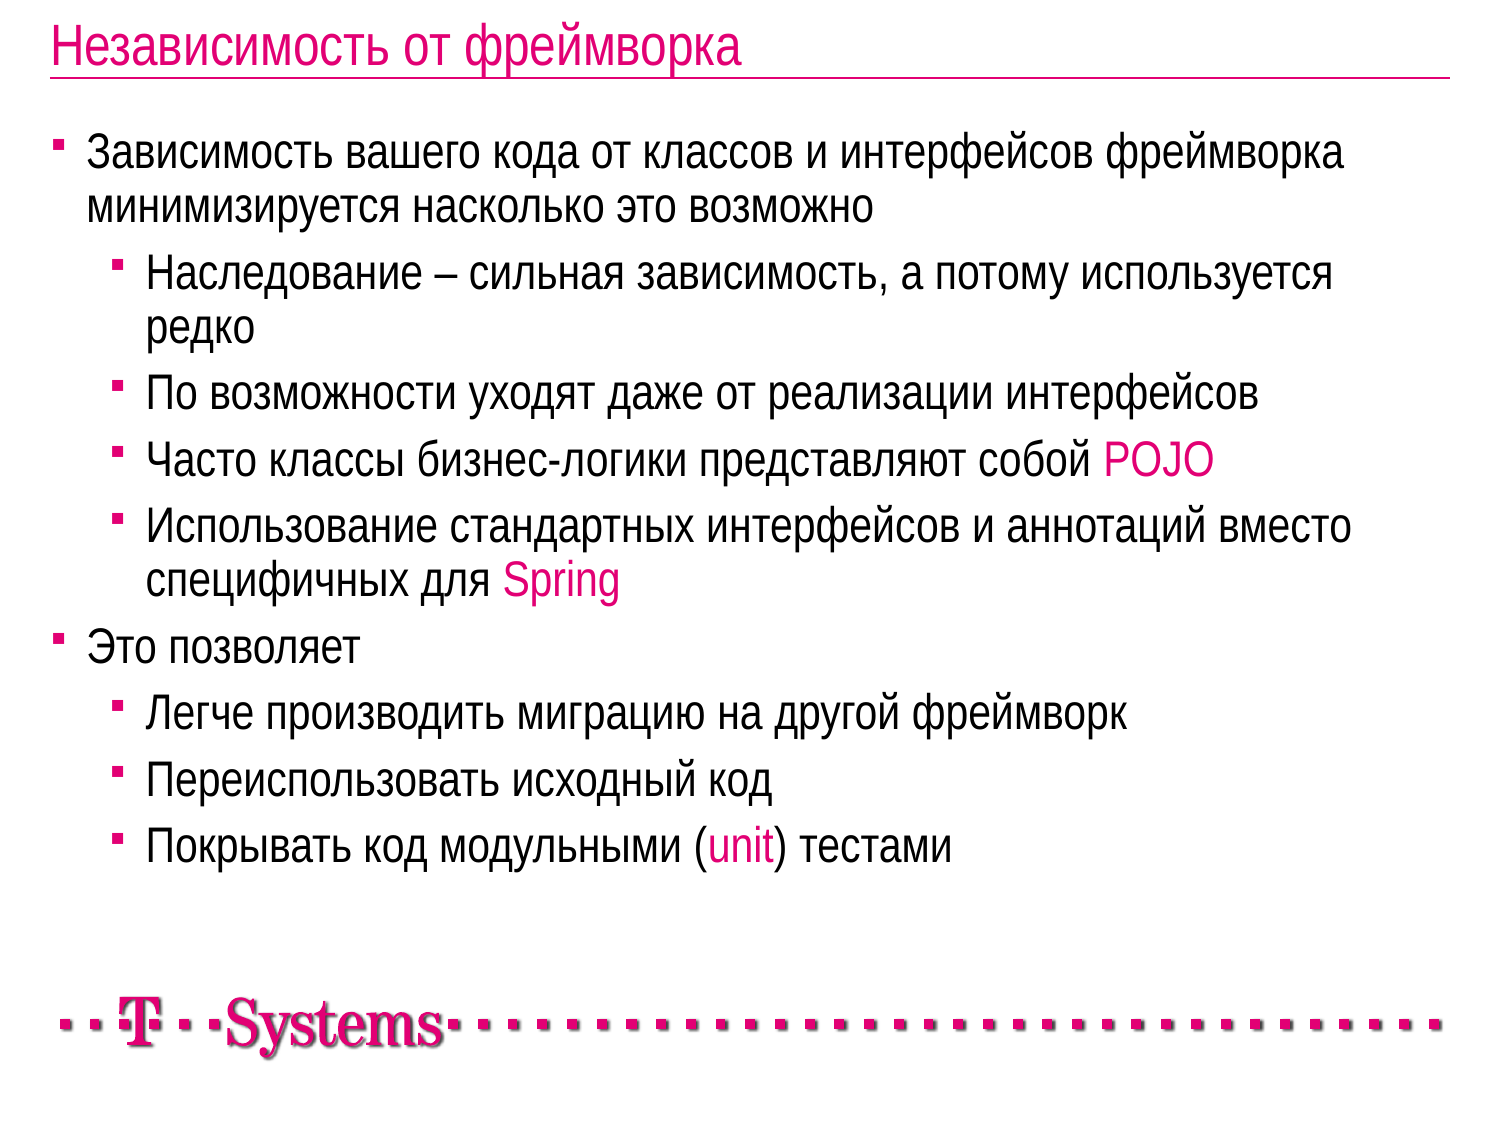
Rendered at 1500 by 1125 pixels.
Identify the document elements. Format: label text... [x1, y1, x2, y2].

title Независимость от фреймворка [50, 14, 1450, 91]
list Зависимость вашего кода от классов и интерфейсов фреймворка минимизируется насколько это возможно Наследование – сильная зависимость, а потому используется редко По возможности уходят даже от реализации интерфейсов Часто классы бизнес-логики представляют собой POJO Использование стандартных интерфейсов и аннотаций вместо специфичных для Spring Это позволяет Легче производить миграцию на другой фреймворк Переиспользовать исходный код Покрывать код модульными (unit) тестами [49, 125, 1450, 988]
